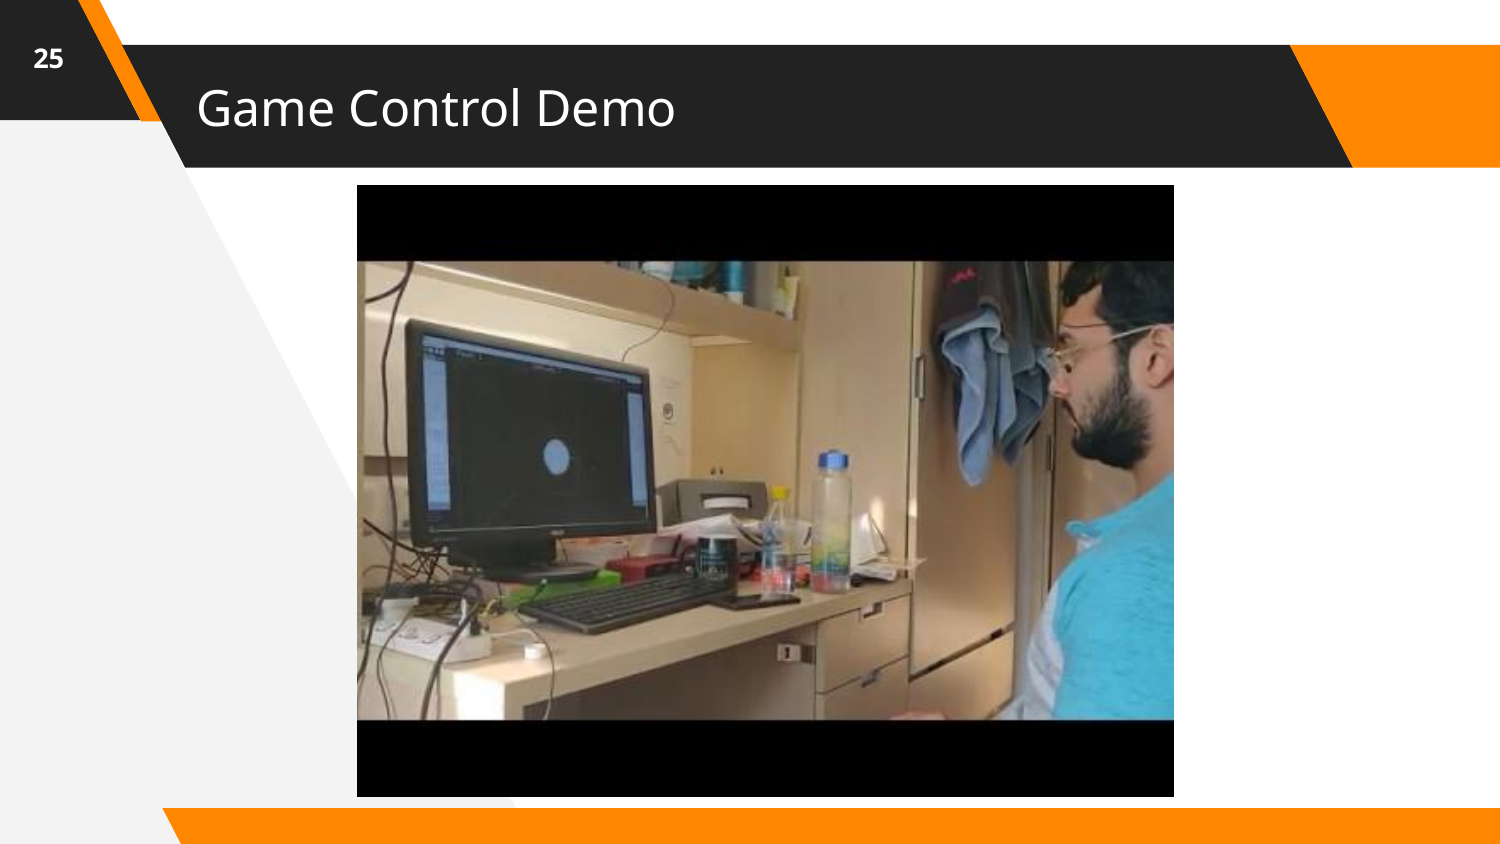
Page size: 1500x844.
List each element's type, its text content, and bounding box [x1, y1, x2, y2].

slide_number ‹#› [0, 0, 98, 121]
picture [357, 185, 1174, 798]
title Game Control Demo [181, 45, 1285, 169]
